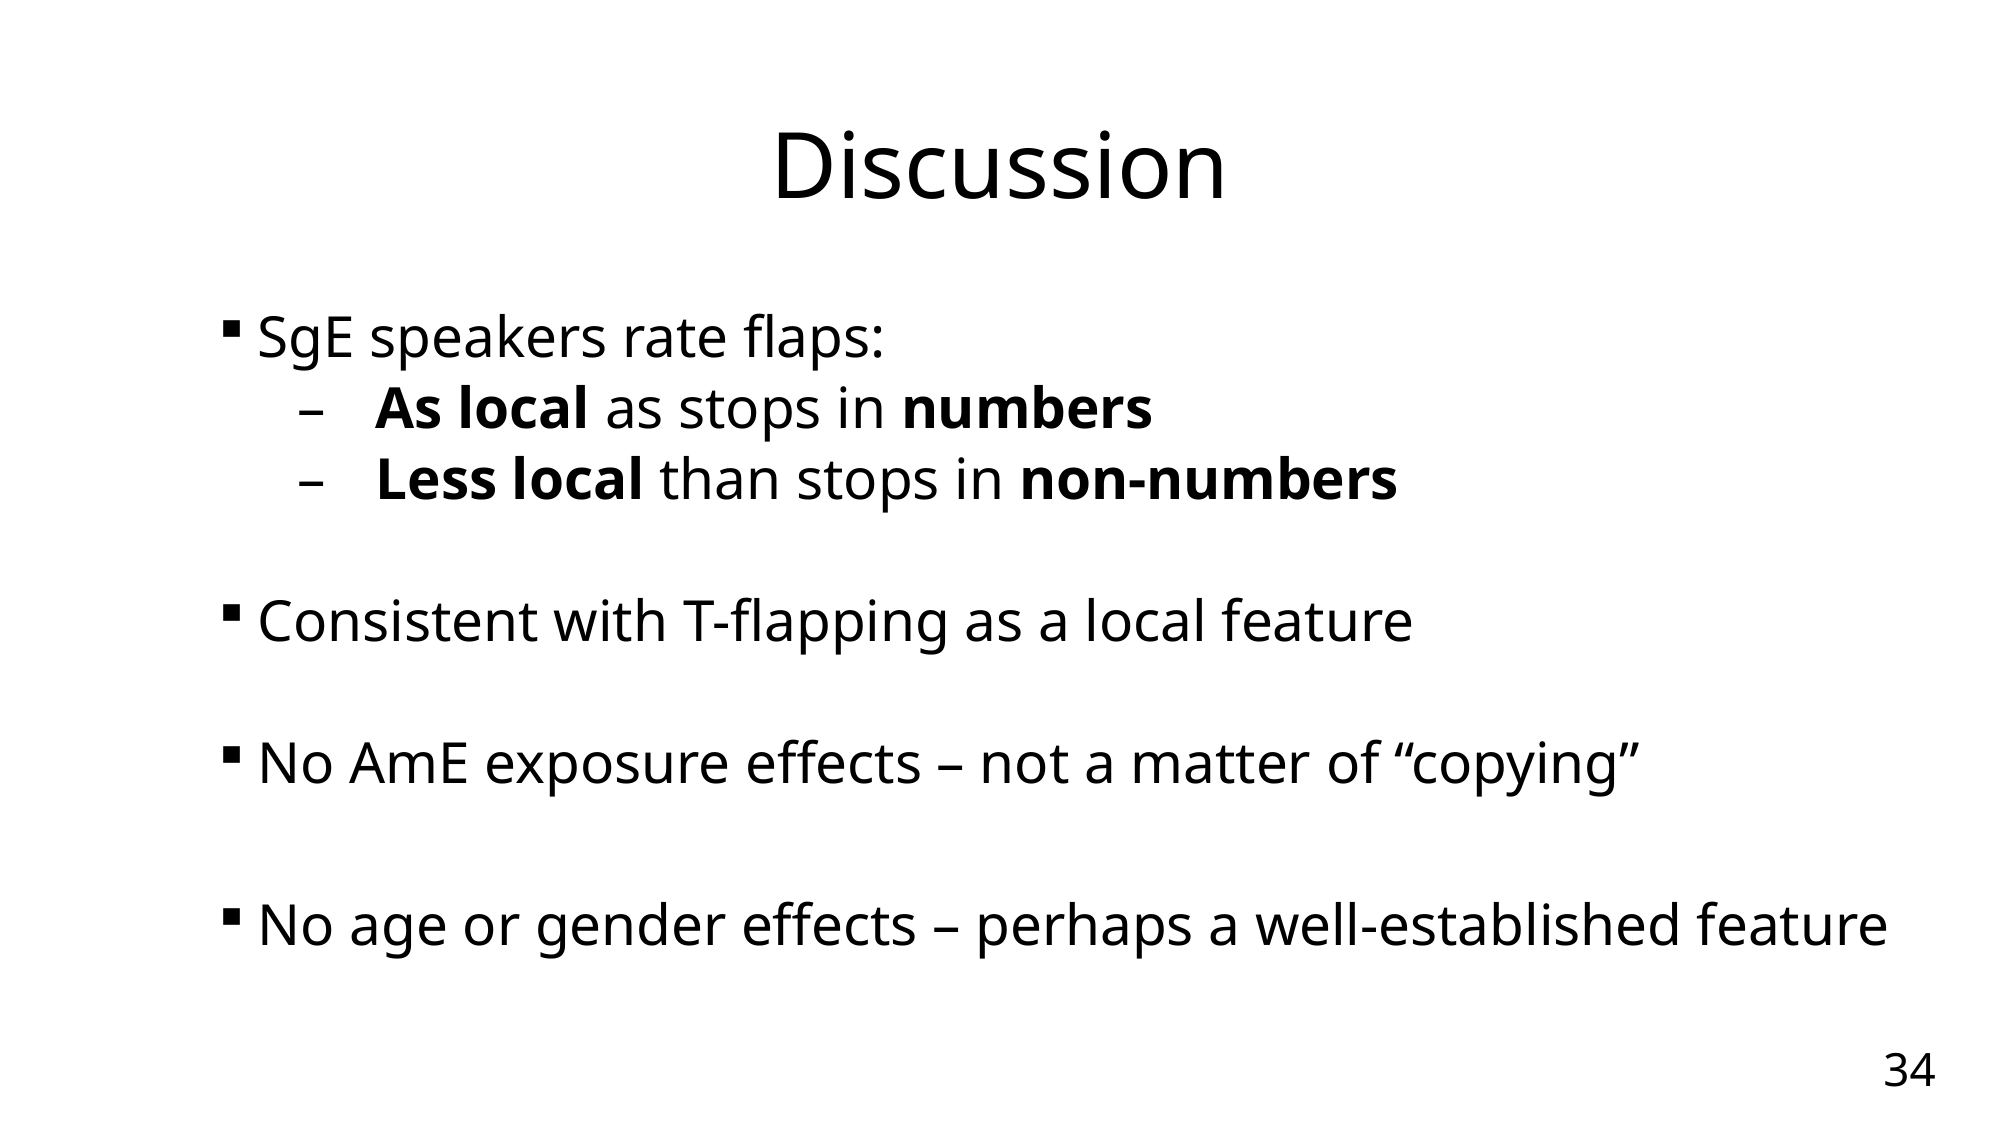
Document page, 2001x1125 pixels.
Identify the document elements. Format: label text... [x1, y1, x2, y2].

slide_number 34 [1500, 1032, 1951, 1093]
title Discussion [137, 59, 1863, 278]
list SgE speakers rate flaps: As local as stops in numbers Less local than stops in non-numbers Consistent with T-flapping as a local feature No AmE exposure effects – not a matter of “copying” No age or gender effects – perhaps a well-established feature [203, 301, 1929, 977]
